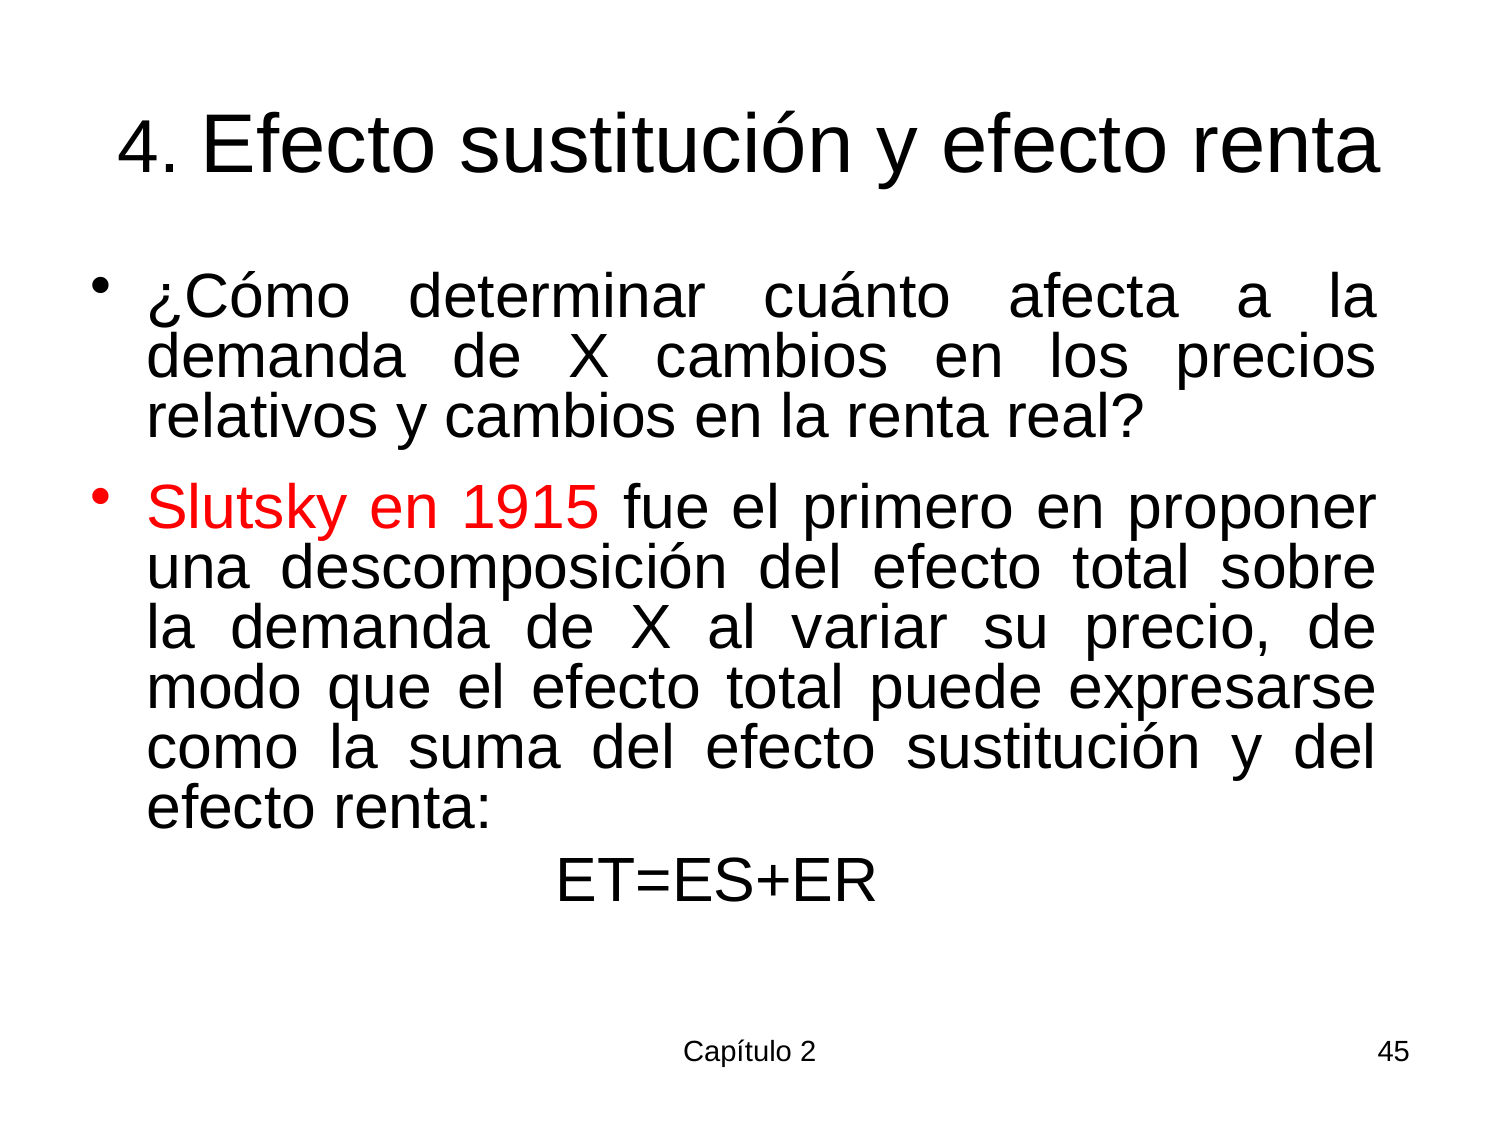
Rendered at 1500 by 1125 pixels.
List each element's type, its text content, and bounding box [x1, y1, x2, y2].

slide_number 45 [1074, 1024, 1426, 1103]
footer Capítulo 2 [512, 1024, 988, 1103]
title 4. Efecto sustitución y efecto renta [74, 44, 1426, 233]
list ¿Cómo determinar cuánto afecta a la demanda de X cambios en los precios relativos y cambios en la renta real? Slutsky en 1915 fue el primero en proponer una descomposición del efecto total sobre la demanda de X al variar su precio, de modo que el efecto total puede expresarse como la suma del efecto sustitución y del efecto renta: ET=ES+ER [74, 262, 1394, 1006]
